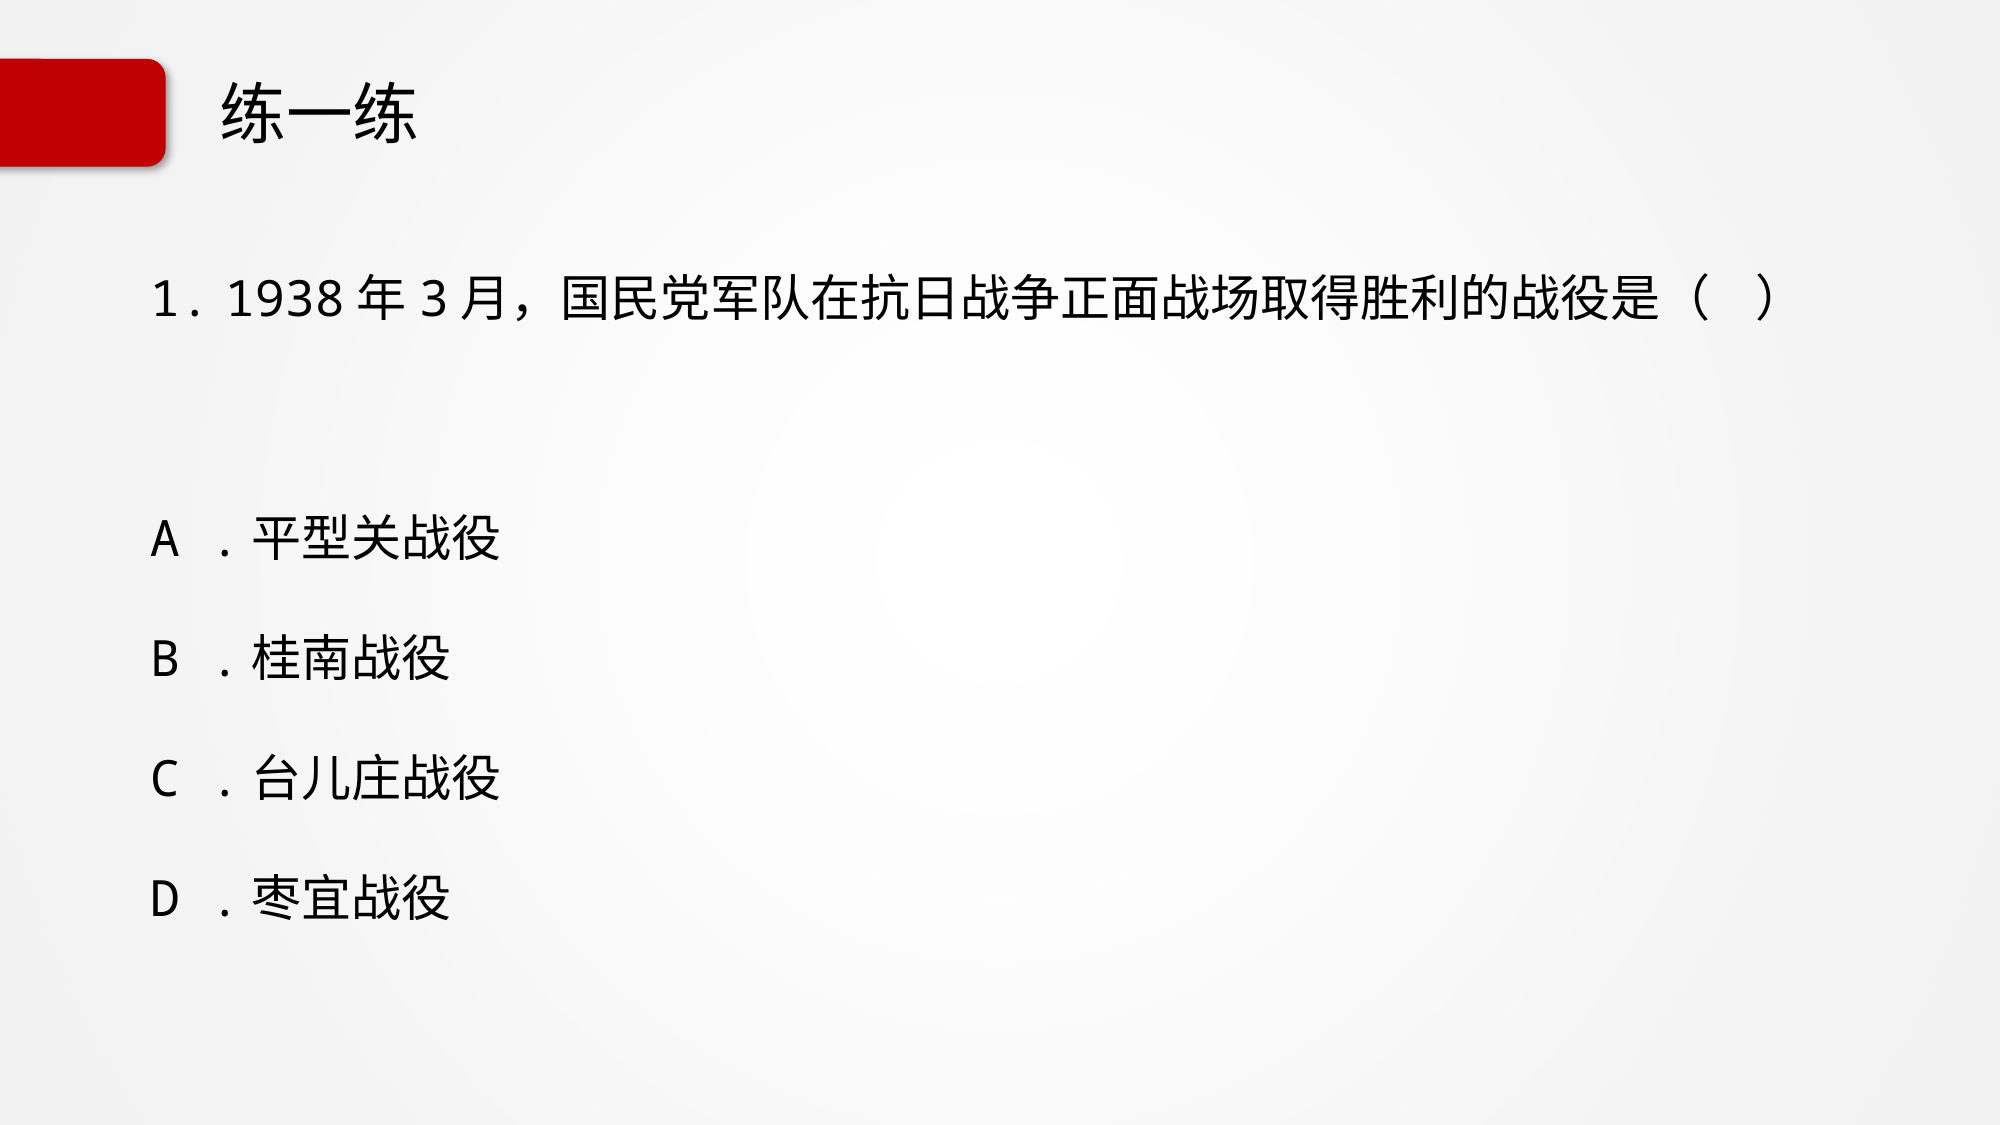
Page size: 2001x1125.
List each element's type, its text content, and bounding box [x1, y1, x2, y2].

text_box 1938年3月，国民党军队在抗日战争正面战场取得胜利的战役是（ ） A .平型关战役 B .桂南战役 C .台儿庄战役 D .枣宜战役 [134, 259, 1877, 934]
title 练一练 [204, 72, 1877, 162]
picture [0, 0, 2000, 1125]
